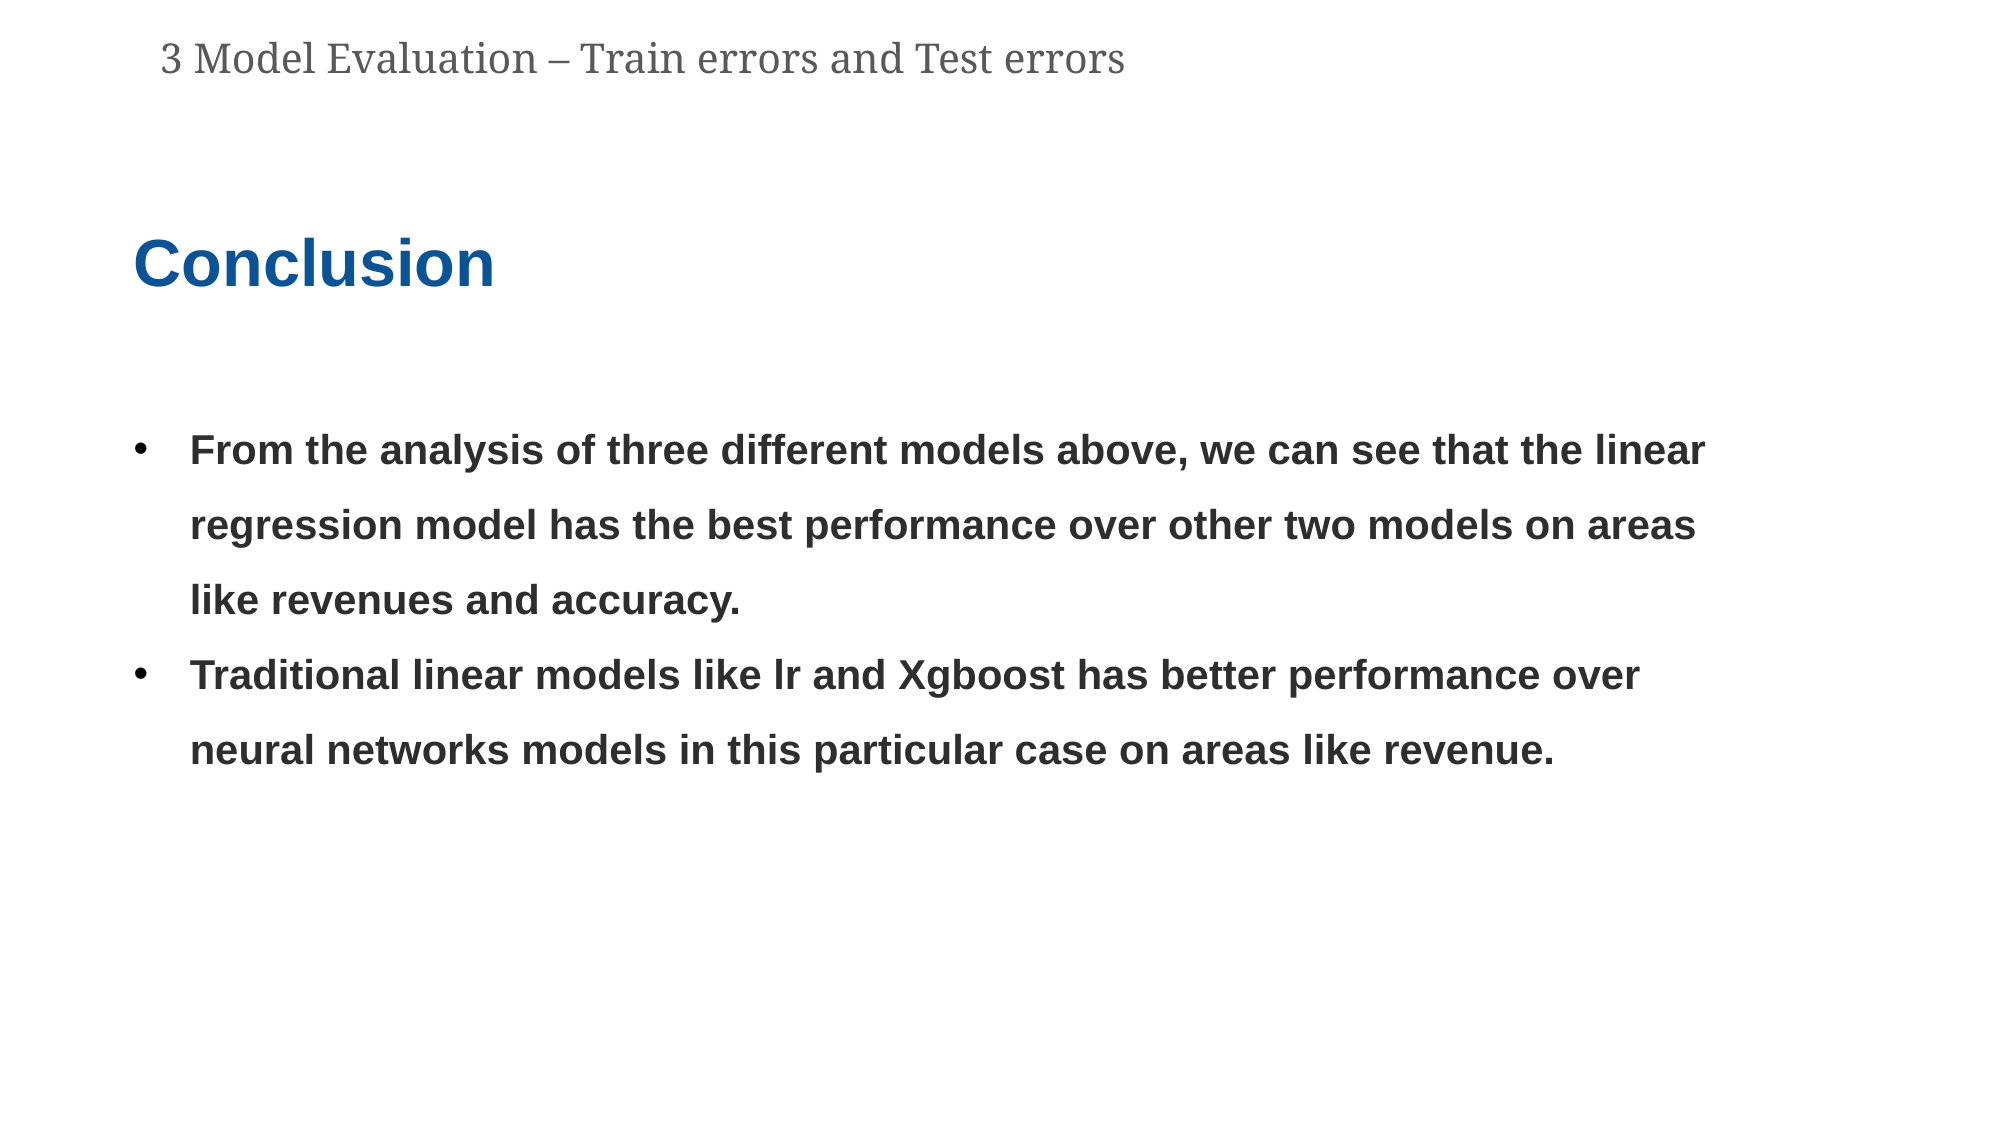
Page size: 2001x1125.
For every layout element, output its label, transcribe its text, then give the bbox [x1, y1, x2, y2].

list 3 Model Evaluation – Train errors and Test errors [144, 0, 1856, 90]
text_box Conclusion [118, 204, 1727, 315]
text_box From the analysis of three different models above, we can see that the linear regression model has the best performance over other two models on areas like revenues and accuracy. Traditional linear models like lr and Xgboost has better performance over neural networks models in this particular case on areas like revenue. [118, 382, 1789, 863]
